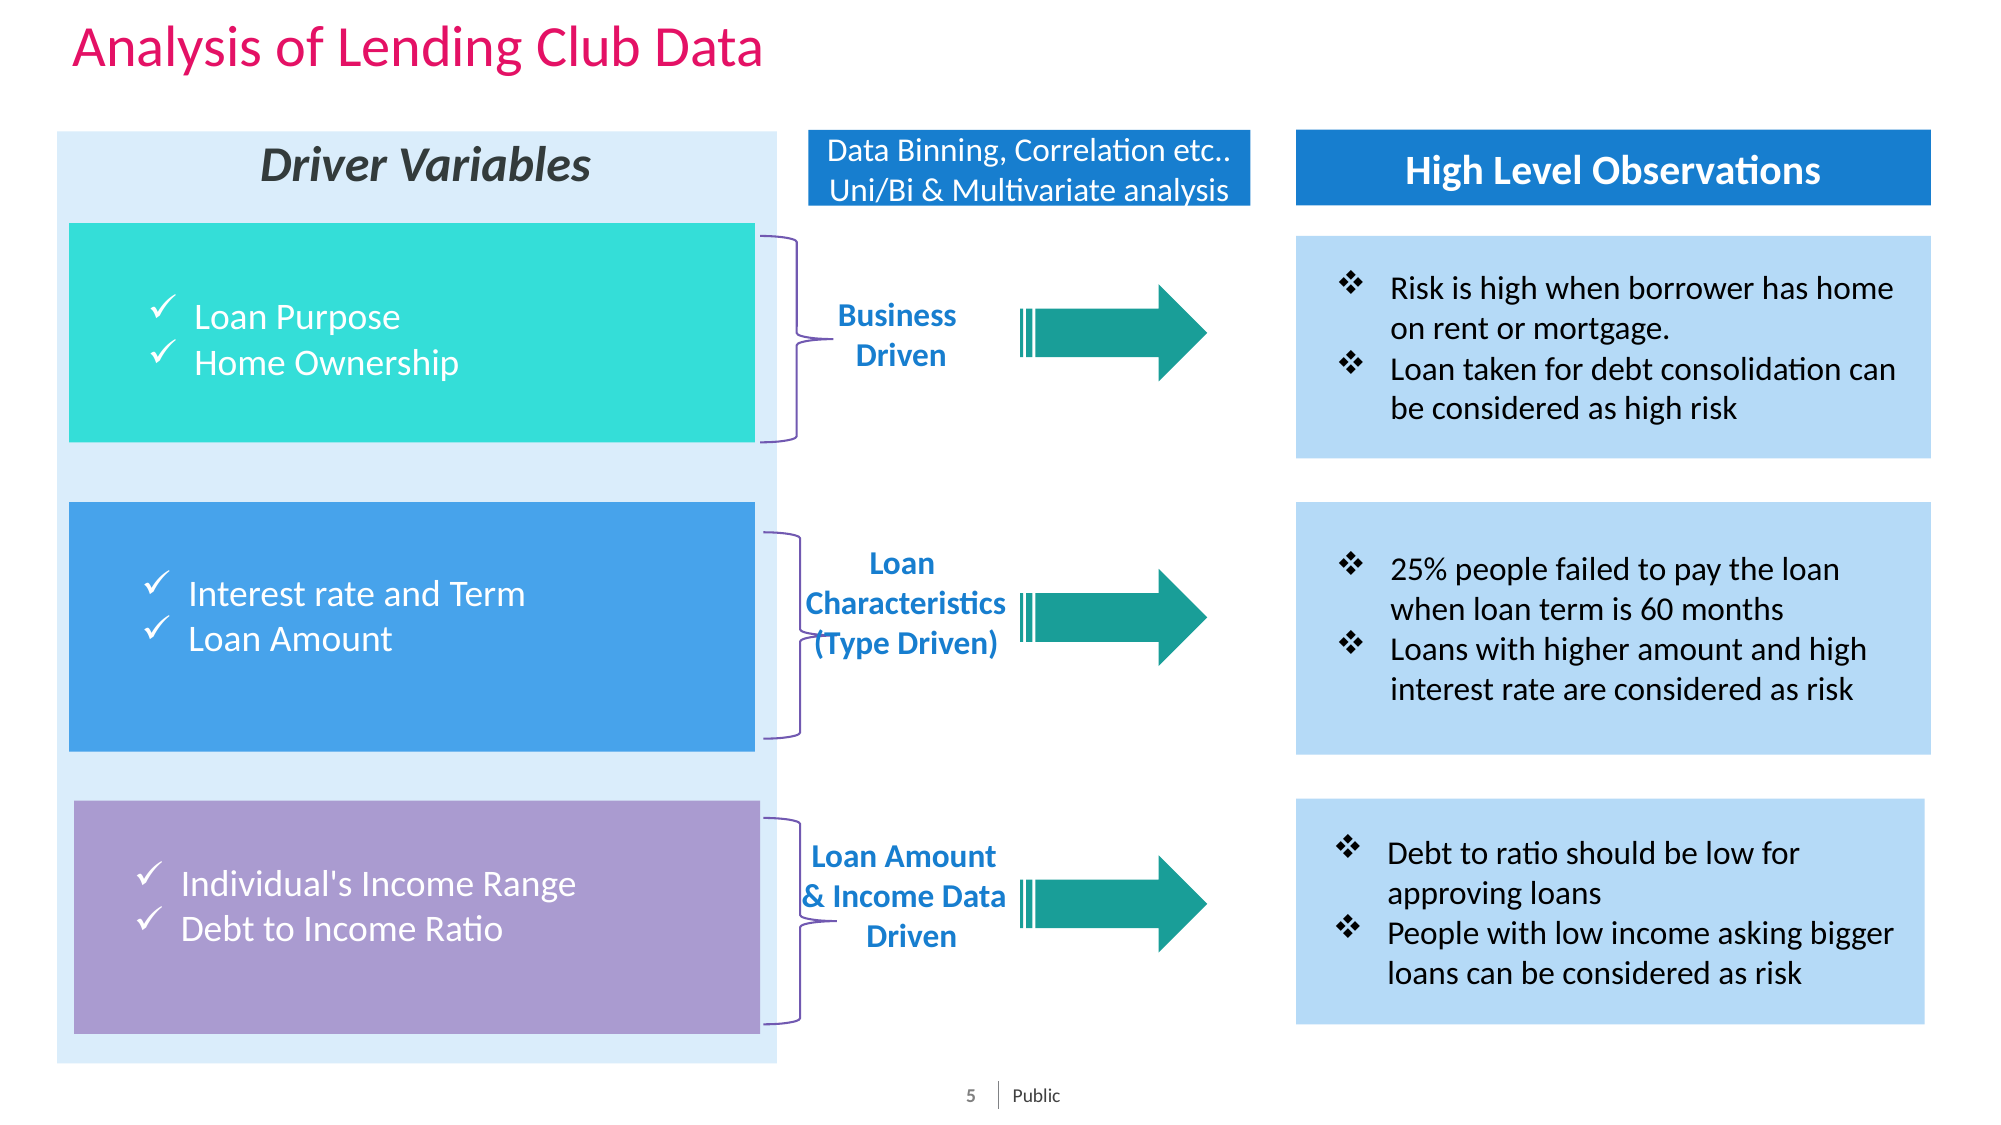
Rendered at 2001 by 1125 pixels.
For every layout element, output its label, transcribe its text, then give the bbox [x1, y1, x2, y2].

text_box [56, 130, 778, 1064]
text_box Business Driven [755, 294, 1048, 371]
text_box [68, 222, 756, 443]
text_box High Level Observations [1295, 129, 1932, 206]
title Analysis of Lending Club Data [57, 8, 1795, 117]
text_box [1034, 281, 1209, 384]
text_box [1019, 879, 1024, 929]
text_box [1025, 592, 1033, 643]
text_box [760, 371, 798, 444]
text_box [1295, 235, 1932, 459]
text_box [1025, 879, 1033, 929]
text_box Risk is high when borrower has home on rent or mortgage. Loan taken for debt consolidation can be considered as high risk [1315, 262, 1906, 431]
text_box [1019, 592, 1024, 643]
text_box Data Binning, Correlation etc.. Uni/Bi & Multivariate analysis [807, 129, 1252, 207]
text_box [1295, 501, 1932, 756]
text_box Debt to ratio should be low for approving loans People with low income asking bigger loans can be considered as risk [1312, 826, 1903, 996]
text_box [763, 816, 802, 1026]
text_box Interest rate and Term Loan Amount [141, 546, 698, 681]
text_box [1025, 307, 1033, 358]
text_box Loan Characteristics (Type Driven) [760, 521, 1053, 680]
text_box [1034, 566, 1209, 669]
text_box [760, 234, 798, 294]
text_box Loan Amount & Income Data Driven [768, 845, 1048, 943]
text_box 25% people failed to pay the loan when loan term is 60 months Loans with higher amount and high interest rate are considered as risk [1315, 542, 1906, 712]
text_box [1034, 852, 1209, 955]
text_box [1295, 798, 1926, 1025]
text_box [1019, 307, 1024, 358]
text_box Loan Purpose Home Ownership [147, 270, 704, 405]
text_box [73, 800, 761, 1035]
text_box Individual's Income Range Debt to Income Ratio [133, 836, 691, 972]
footer Public [1002, 1081, 1413, 1109]
text_box Driver Variables [192, 131, 659, 192]
text_box [763, 680, 802, 740]
text_box [68, 501, 756, 753]
